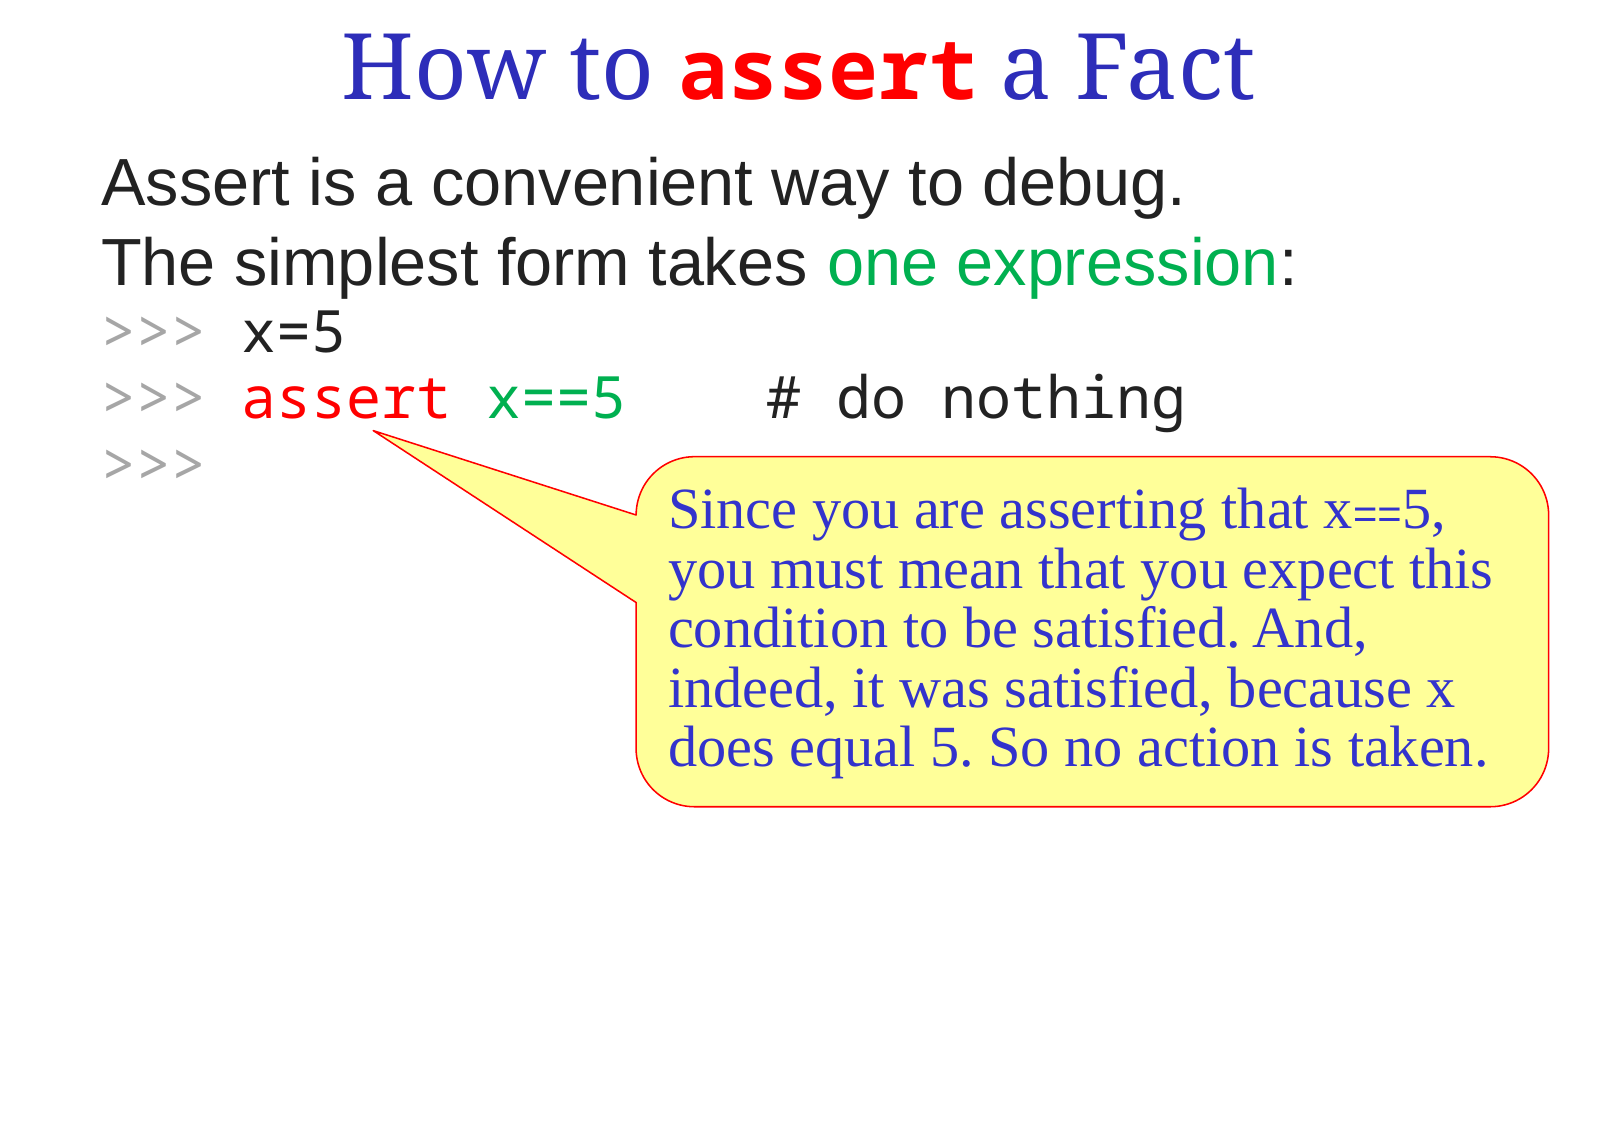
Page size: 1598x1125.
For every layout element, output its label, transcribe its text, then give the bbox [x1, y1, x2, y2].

text_box How to assert a Fact [136, 0, 1462, 125]
text_box Since you are asserting that x==5, you must mean that you expect this condition to be satisfied. And, indeed, it was satisfied, because x does equal 5. So no action is taken. [373, 430, 1549, 807]
list Assert is a convenient way to debug. The simplest form takes one expression: >>> x=5 >>> assert x==5 # do nothing >>> [86, 131, 1512, 1107]
